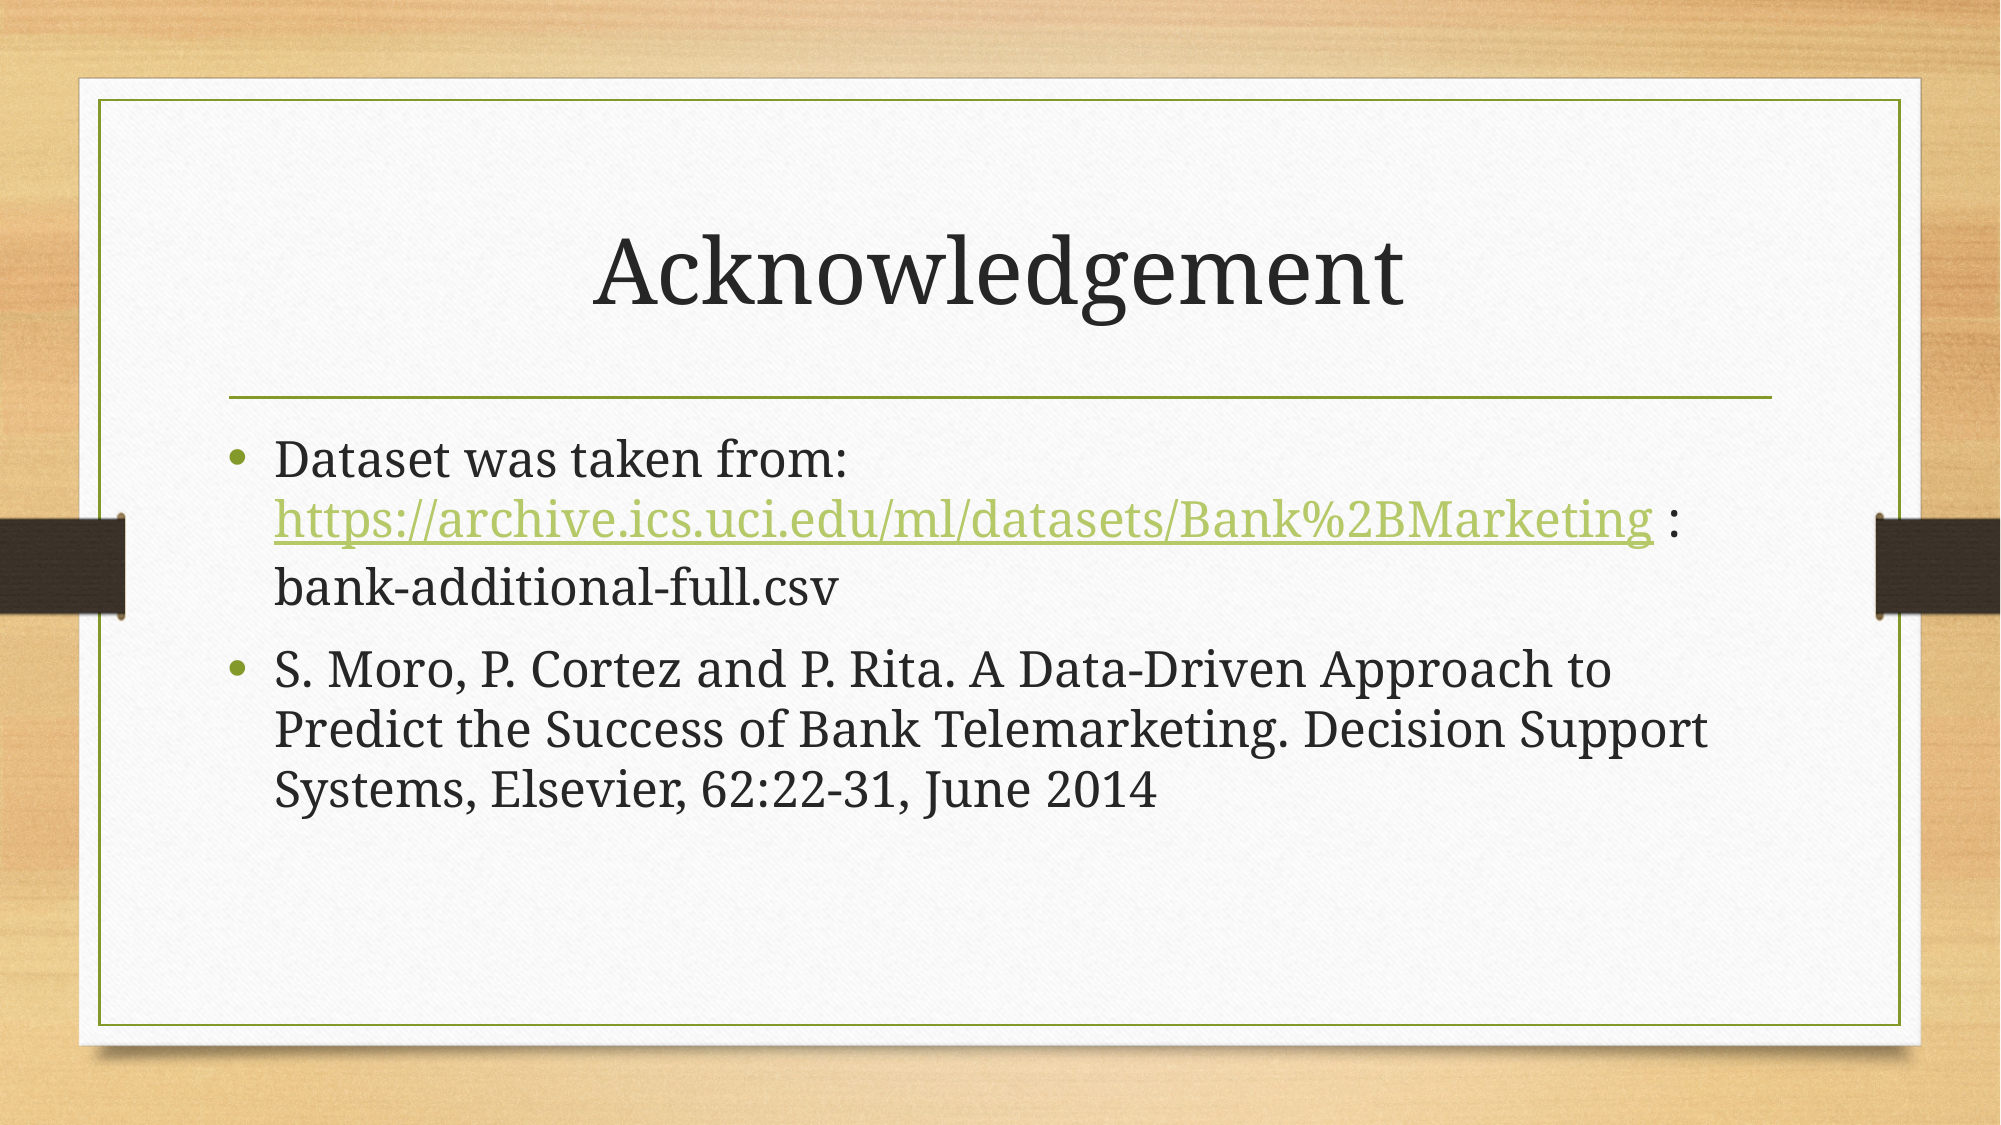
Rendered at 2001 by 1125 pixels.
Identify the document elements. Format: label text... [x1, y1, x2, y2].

picture [0, 0, 2001, 1125]
list Dataset was taken from: https://archive.ics.uci.edu/ml/datasets/Bank%2BMarketing : bank-additional-full.csv S. Moro, P. Cortez and P. Rita. A Data-Driven Approach to Predict the Success of Bank Telemarketing. Decision Support Systems, Elsevier, 62:22-31, June 2014 [212, 419, 1788, 964]
title Acknowledgement [212, 161, 1788, 375]
